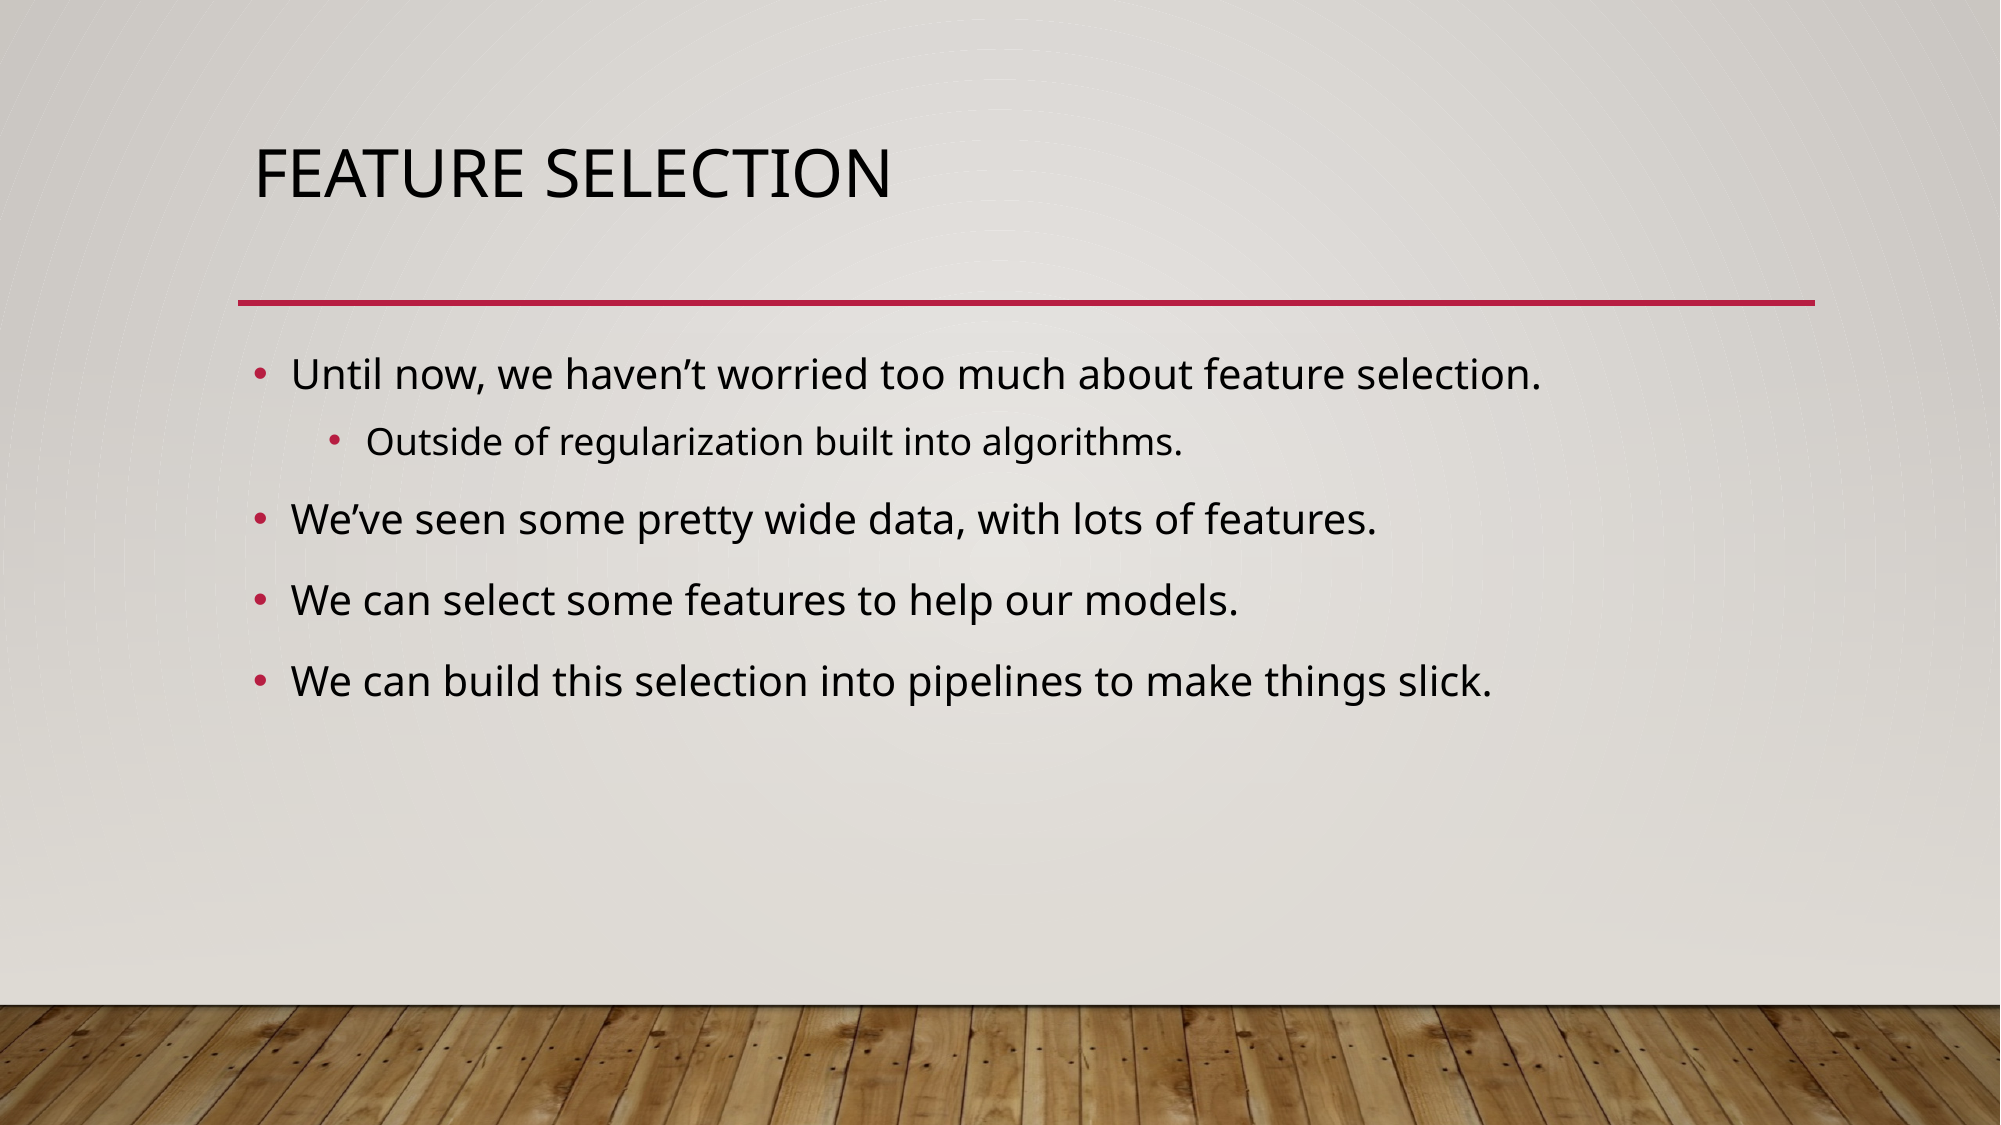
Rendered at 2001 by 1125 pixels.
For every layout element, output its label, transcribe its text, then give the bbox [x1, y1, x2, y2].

title Feature Selection [238, 131, 1814, 305]
picture [0, 1005, 2000, 1125]
list Until now, we haven’t worried too much about feature selection. Outside of regularization built into algorithms. We’ve seen some pretty wide data, with lots of features. We can select some features to help our models. We can build this selection into pipelines to make things slick. [238, 330, 1814, 897]
